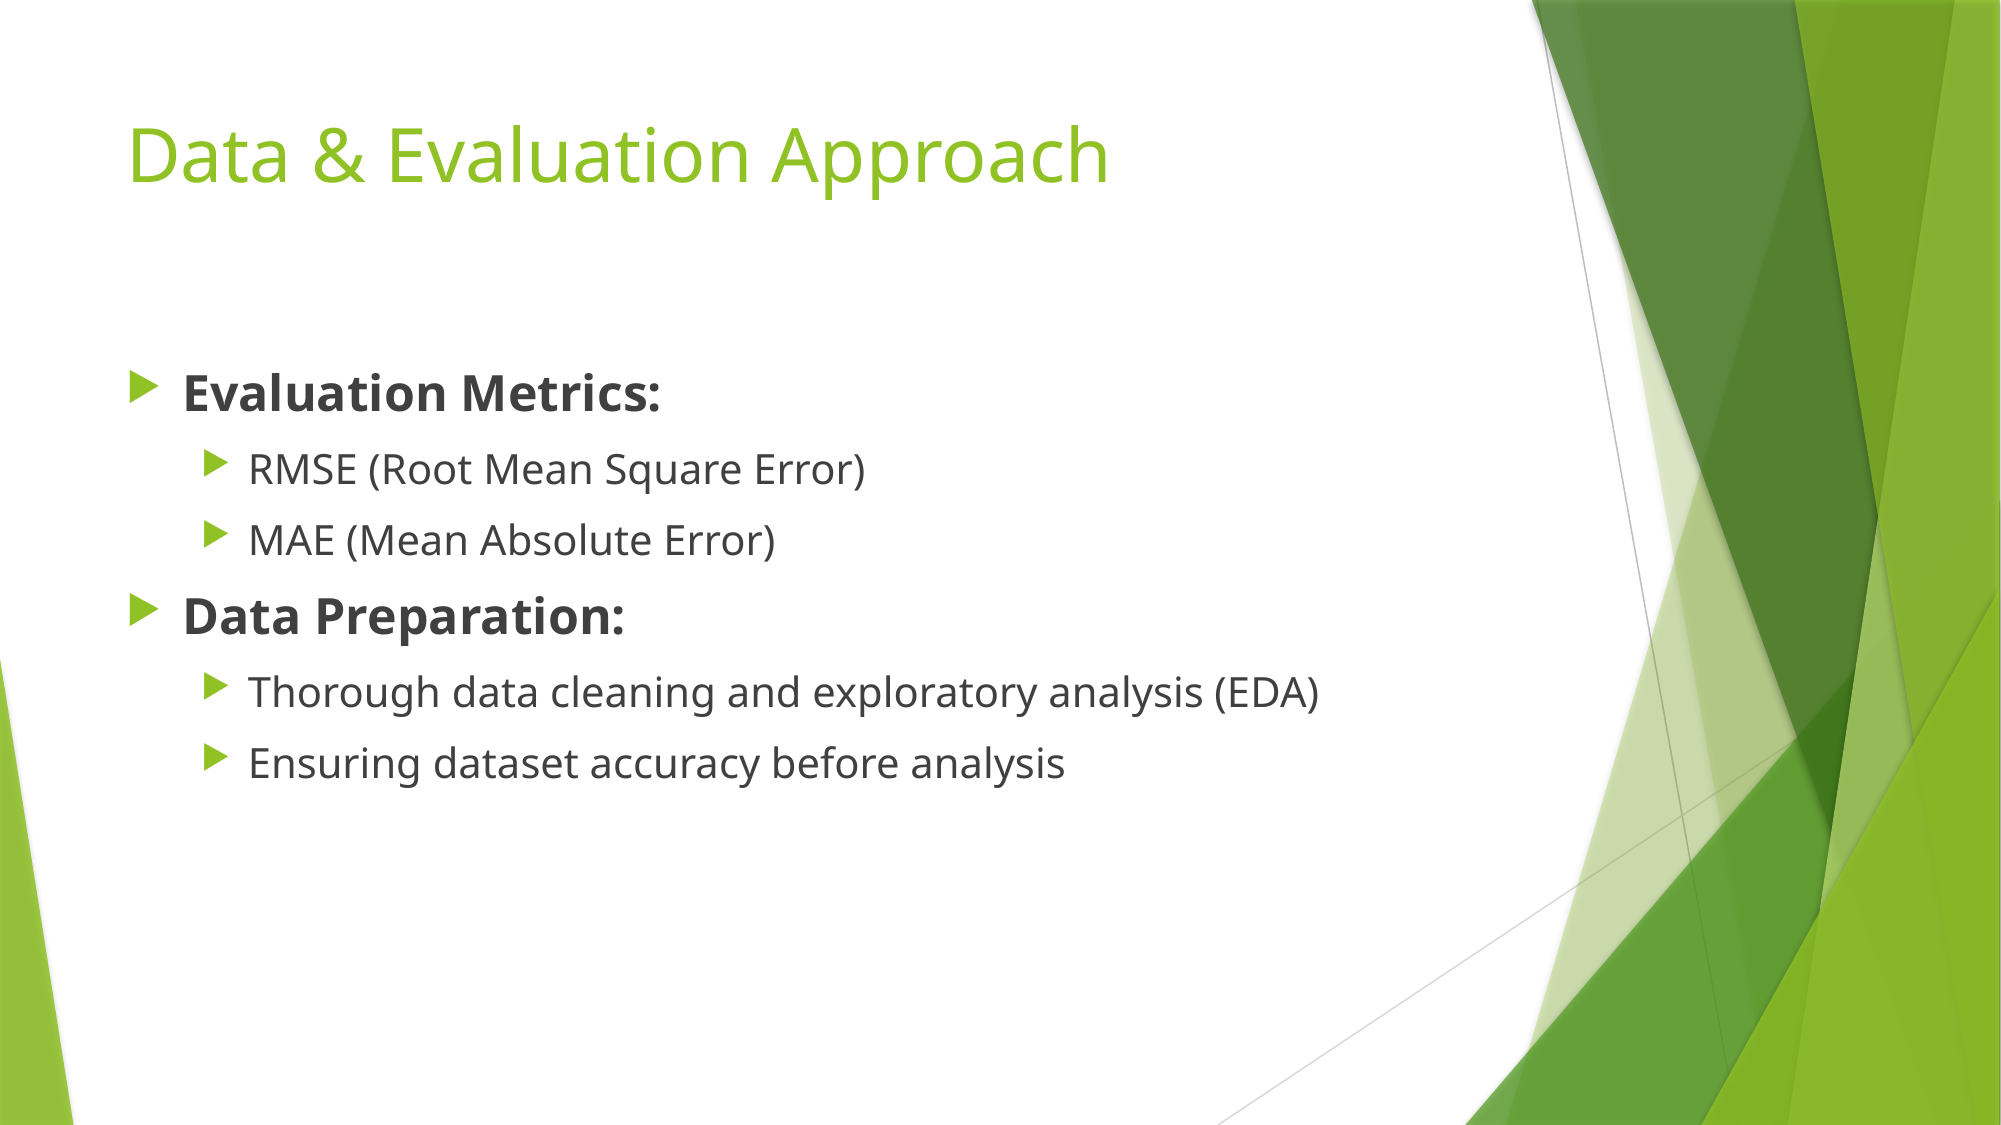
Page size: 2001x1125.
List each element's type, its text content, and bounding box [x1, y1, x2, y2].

list Evaluation Metrics: RMSE (Root Mean Square Error) MAE (Mean Absolute Error) Data Preparation: Thorough data cleaning and exploratory analysis (EDA) Ensuring dataset accuracy before analysis [111, 354, 1522, 992]
title Data & Evaluation Approach [111, 99, 1522, 317]
